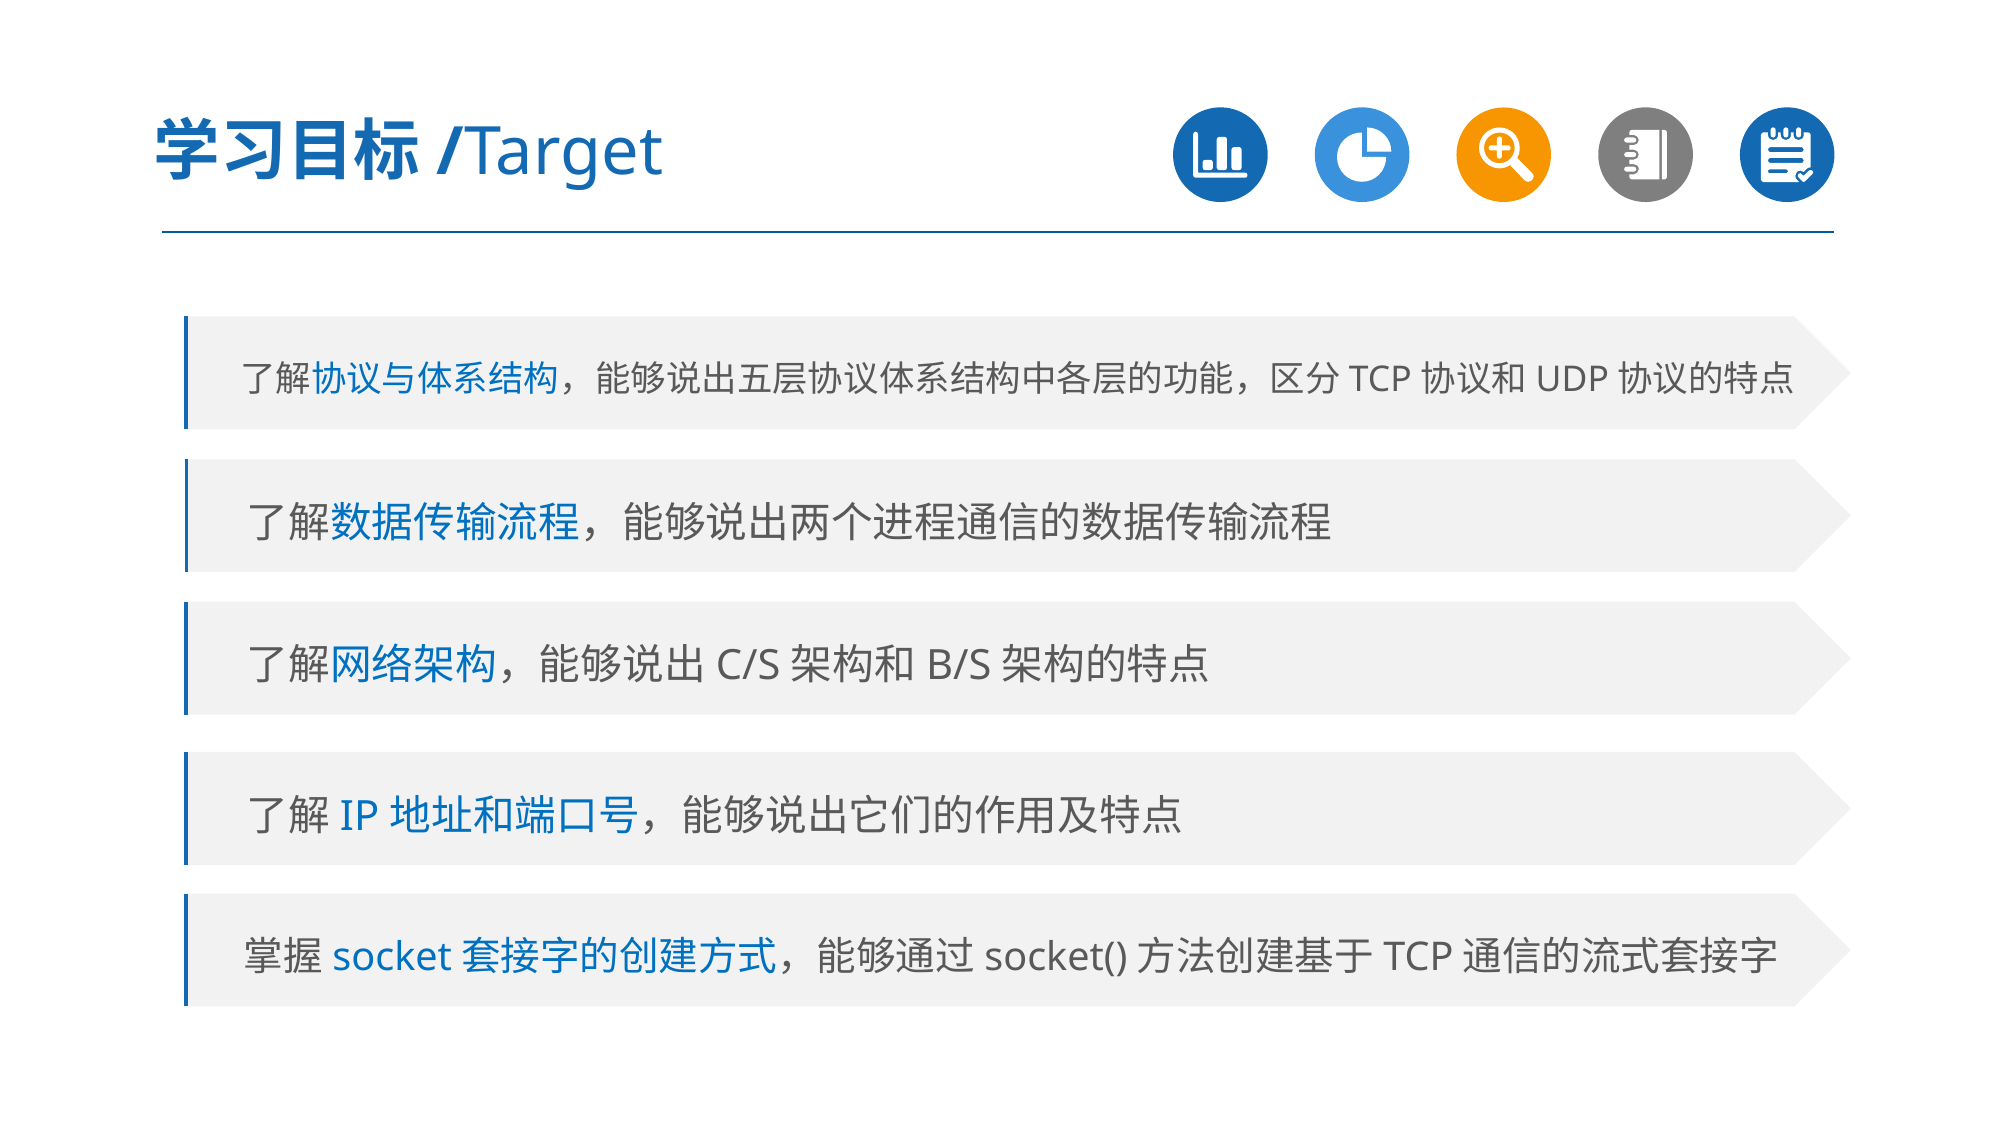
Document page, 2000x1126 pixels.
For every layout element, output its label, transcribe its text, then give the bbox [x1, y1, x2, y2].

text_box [184, 893, 1852, 1007]
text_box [184, 316, 1852, 430]
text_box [184, 751, 1852, 866]
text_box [184, 601, 1852, 715]
text_box 学习目标/Target [133, 93, 918, 203]
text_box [184, 459, 1852, 572]
